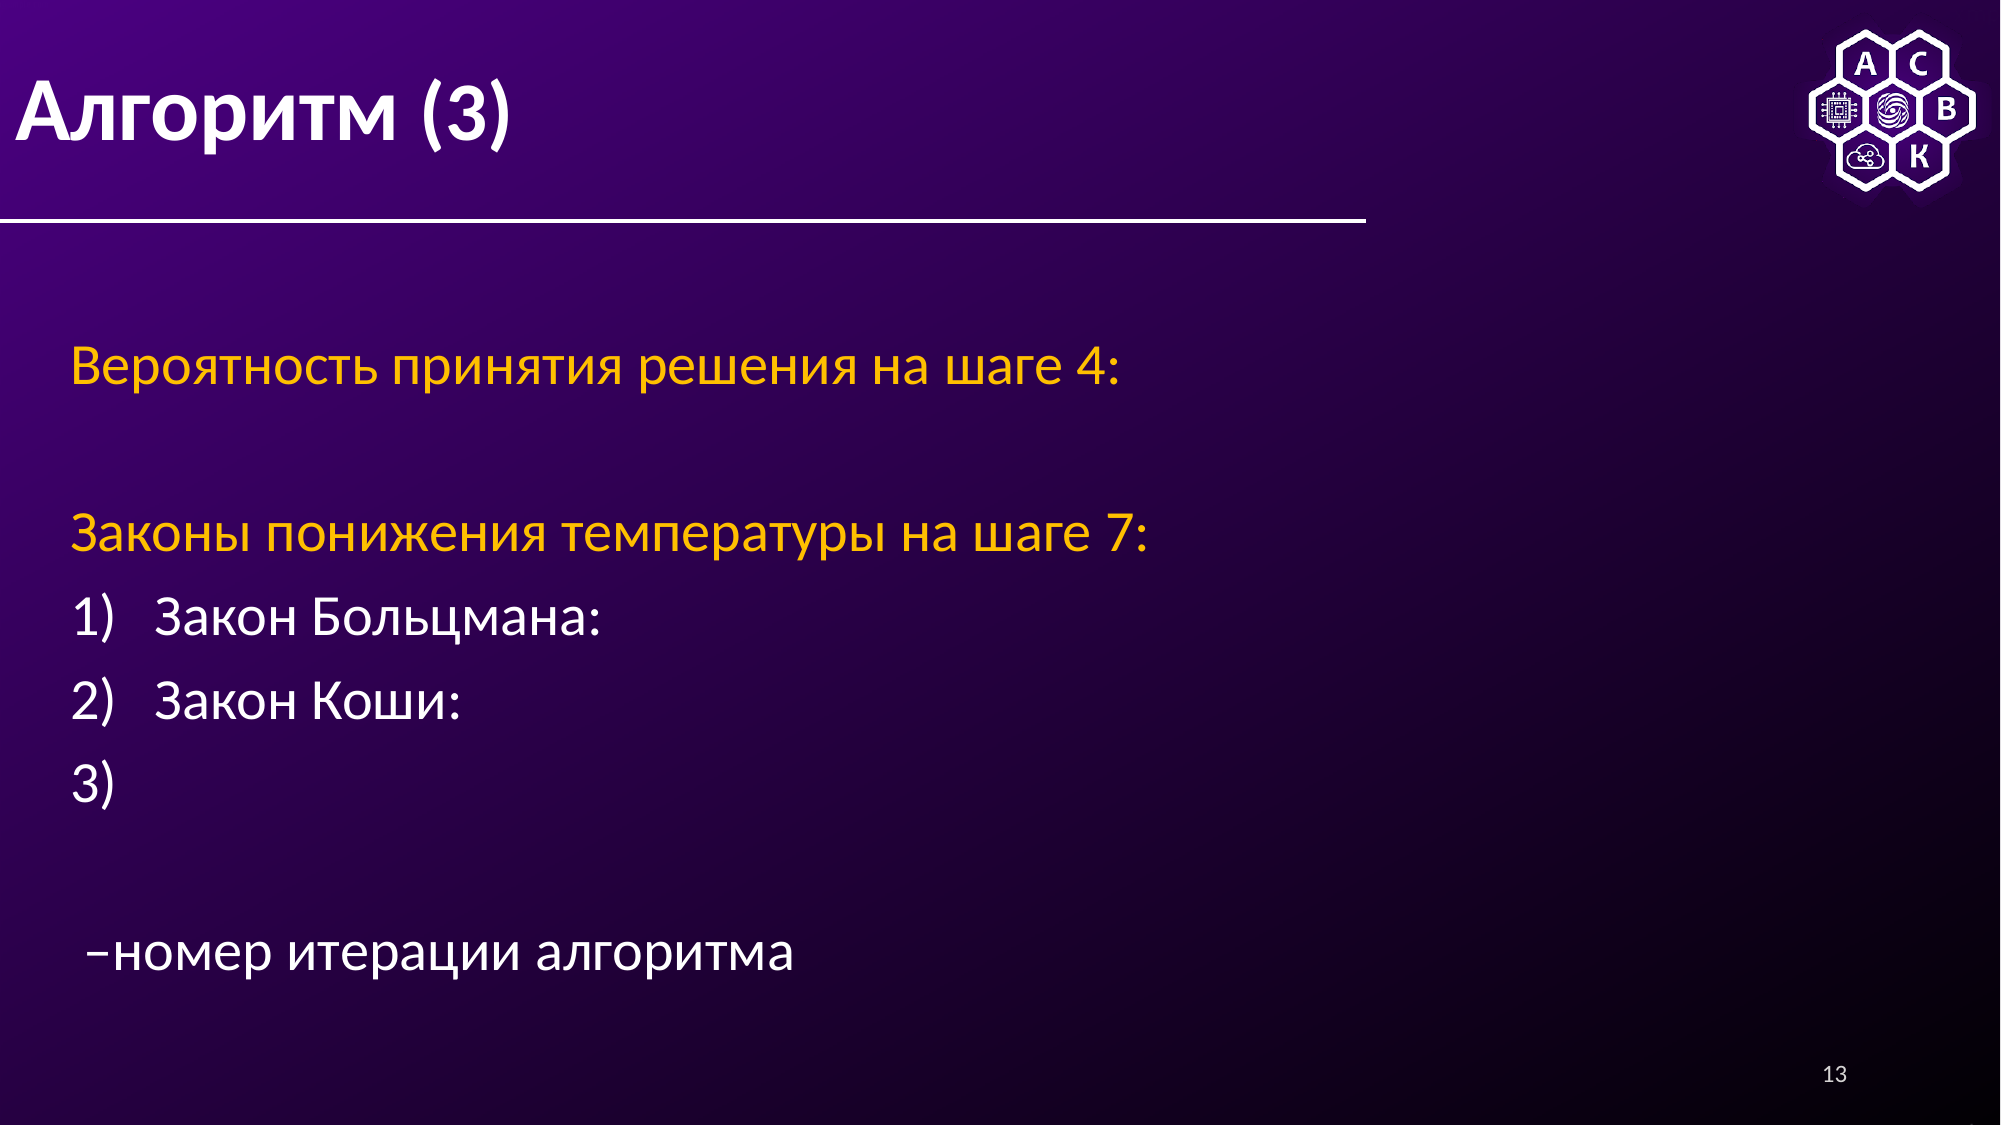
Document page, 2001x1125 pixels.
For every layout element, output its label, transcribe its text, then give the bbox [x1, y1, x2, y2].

title Алгоритм (3) [0, 0, 2000, 221]
slide_number 13 [1412, 1042, 1863, 1103]
picture [0, 0, 2001, 1125]
